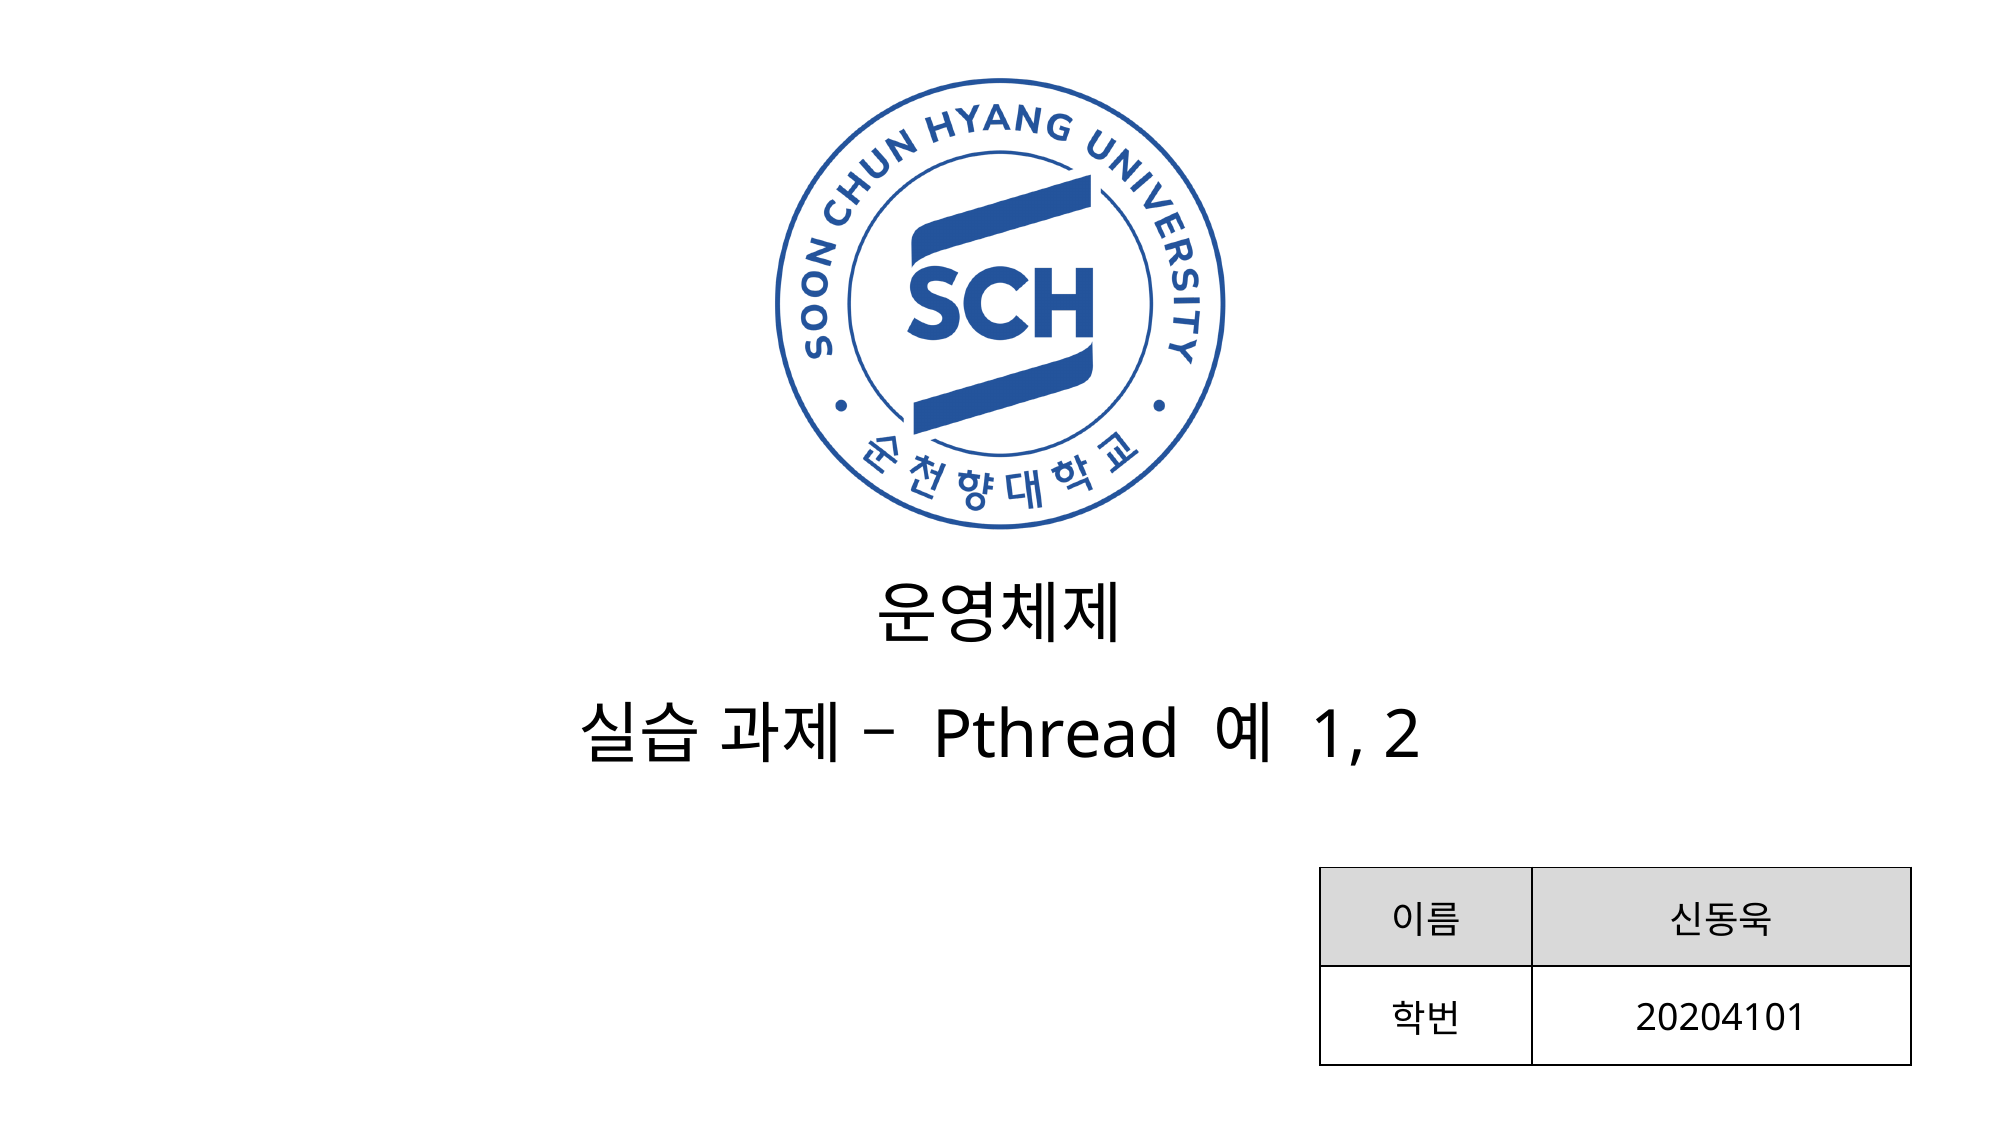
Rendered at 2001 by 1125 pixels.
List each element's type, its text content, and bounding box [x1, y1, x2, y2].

picture [740, 44, 1260, 563]
table_header 신동욱 [1533, 868, 1910, 965]
text_box 운영체제 실습 과제 – Pthread 예 1, 2 [467, 523, 1533, 779]
table_header 이름 [1321, 868, 1531, 965]
table_cell 20204101 [1533, 967, 1910, 1064]
table_cell 학번 [1321, 967, 1531, 1064]
